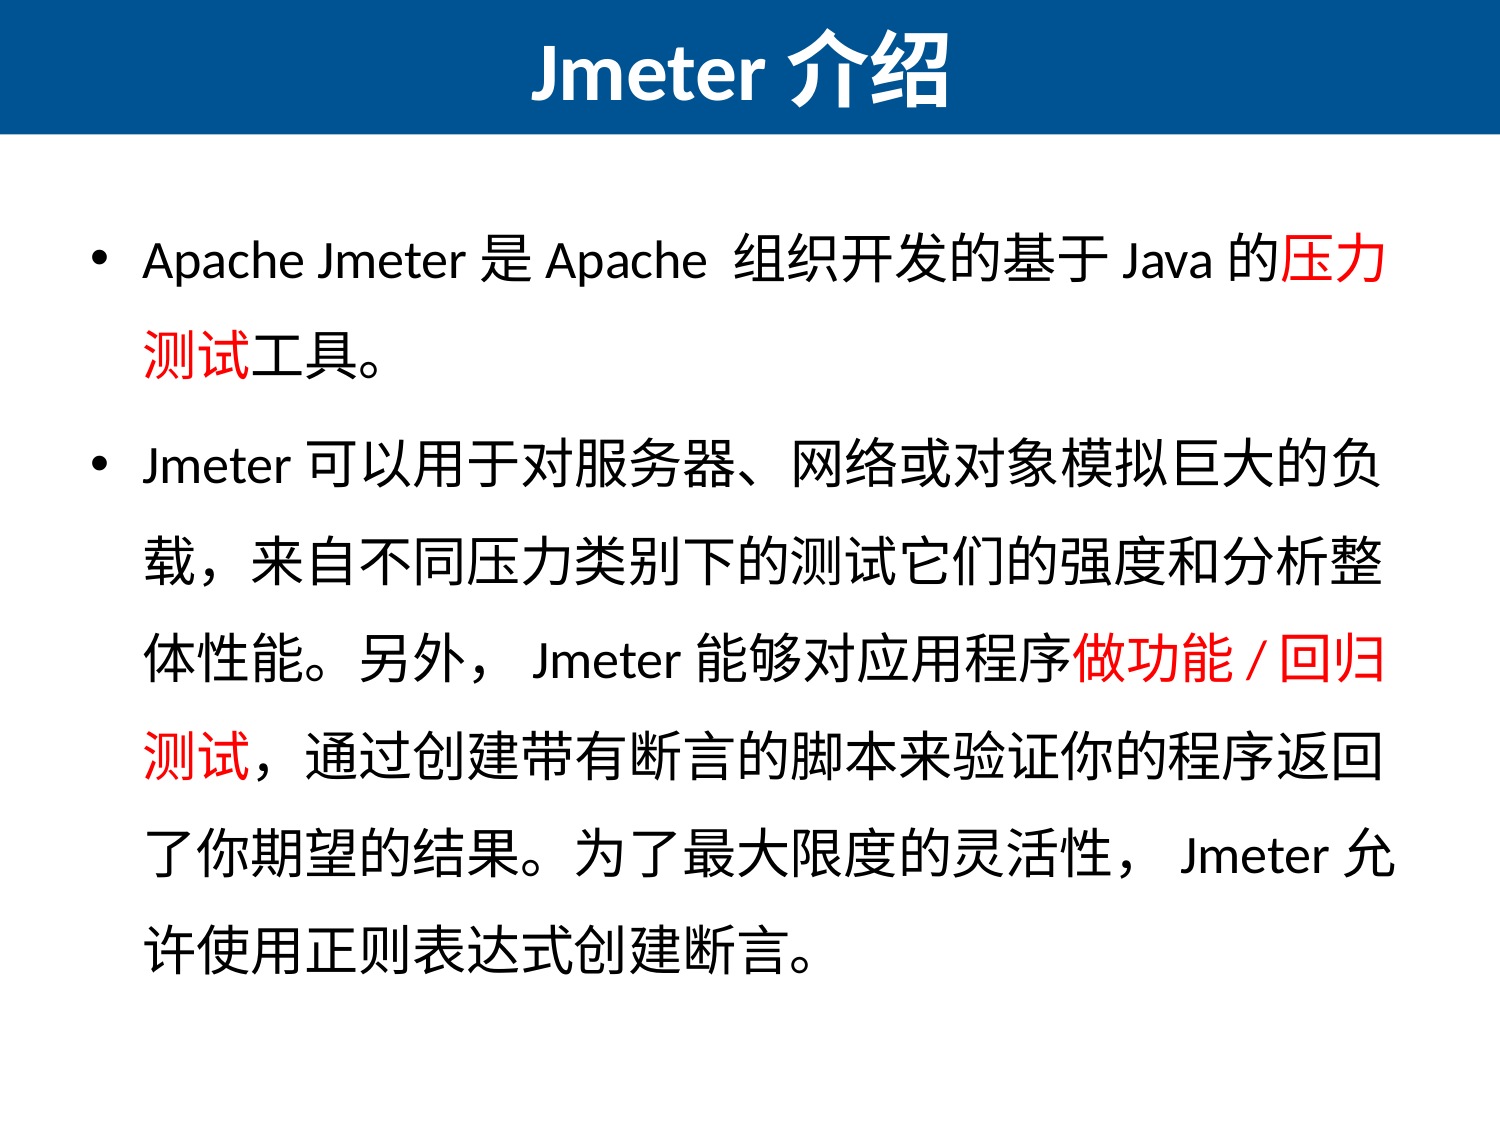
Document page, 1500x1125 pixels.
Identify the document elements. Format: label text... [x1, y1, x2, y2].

list Apache Jmeter是Apache 组织开发的基于Java的压力测试工具。 Jmeter可以用于对服务器、网络或对象模拟巨大的负载，来自不同压力类别下的测试它们的强度和分析整体性能。另外，Jmeter能够对应用程序做功能/回归测试，通过创建带有断言的脚本来验证你的程序返回了你期望的结果。为了最大限度的灵活性，Jmeter允许使用正则表达式创建断言。 [75, 184, 1425, 1005]
title Jmeter介绍 [2, 0, 1483, 135]
